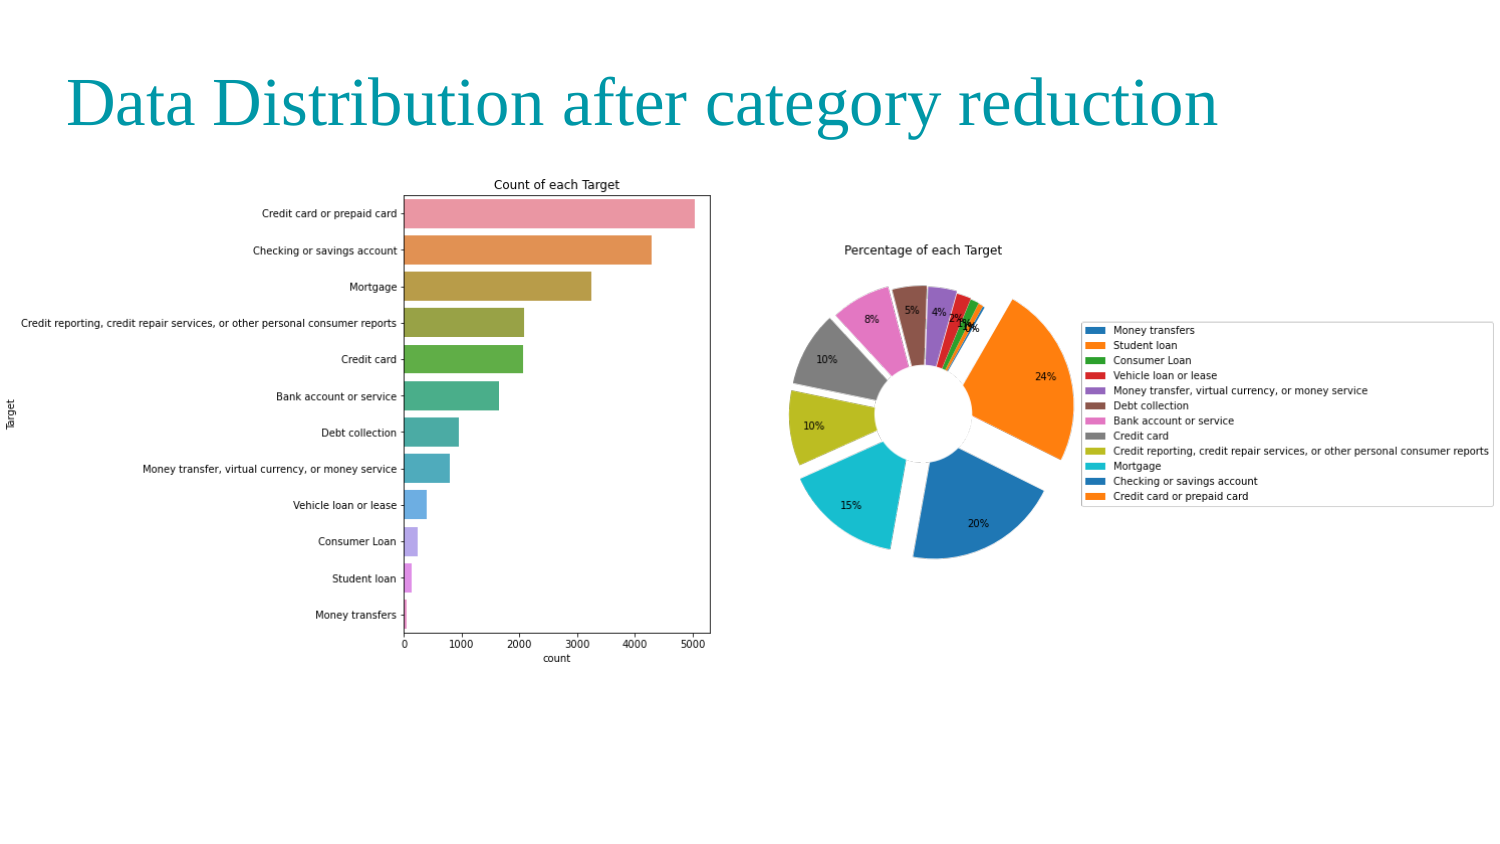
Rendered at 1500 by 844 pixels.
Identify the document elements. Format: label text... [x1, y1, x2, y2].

picture [0, 172, 1500, 672]
title Data Distribution after category reduction [51, 41, 1345, 171]
